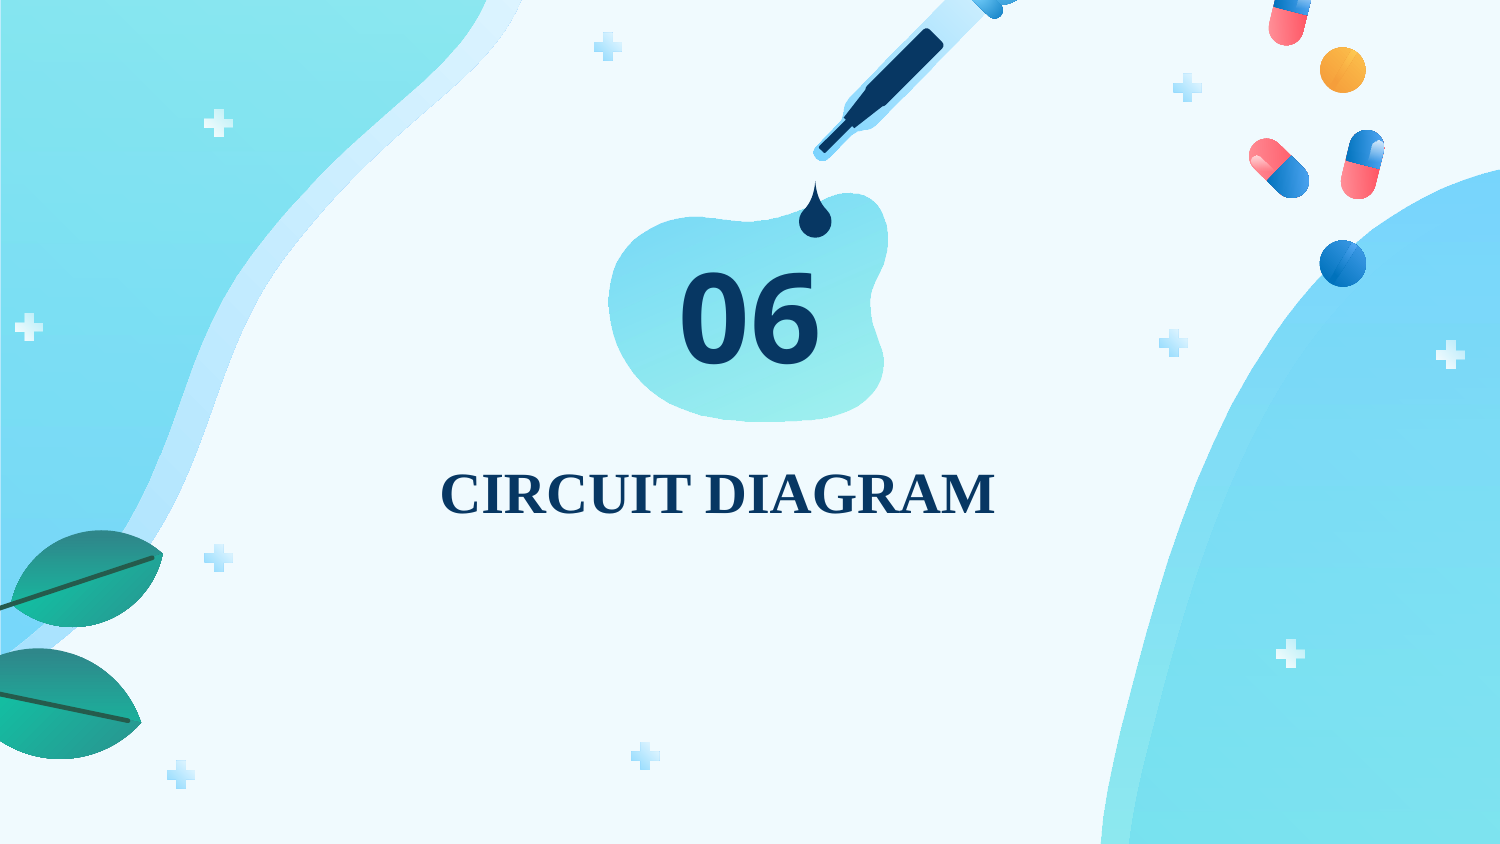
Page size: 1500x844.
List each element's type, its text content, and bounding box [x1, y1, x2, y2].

text_box [1159, 329, 1188, 357]
title CIRCUIT DIAGRAM [360, 421, 1076, 560]
text_box [799, 180, 832, 238]
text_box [872, 0, 958, 197]
title 06 [491, 244, 1009, 383]
text_box [641, 383, 879, 421]
text_box [628, 192, 888, 244]
